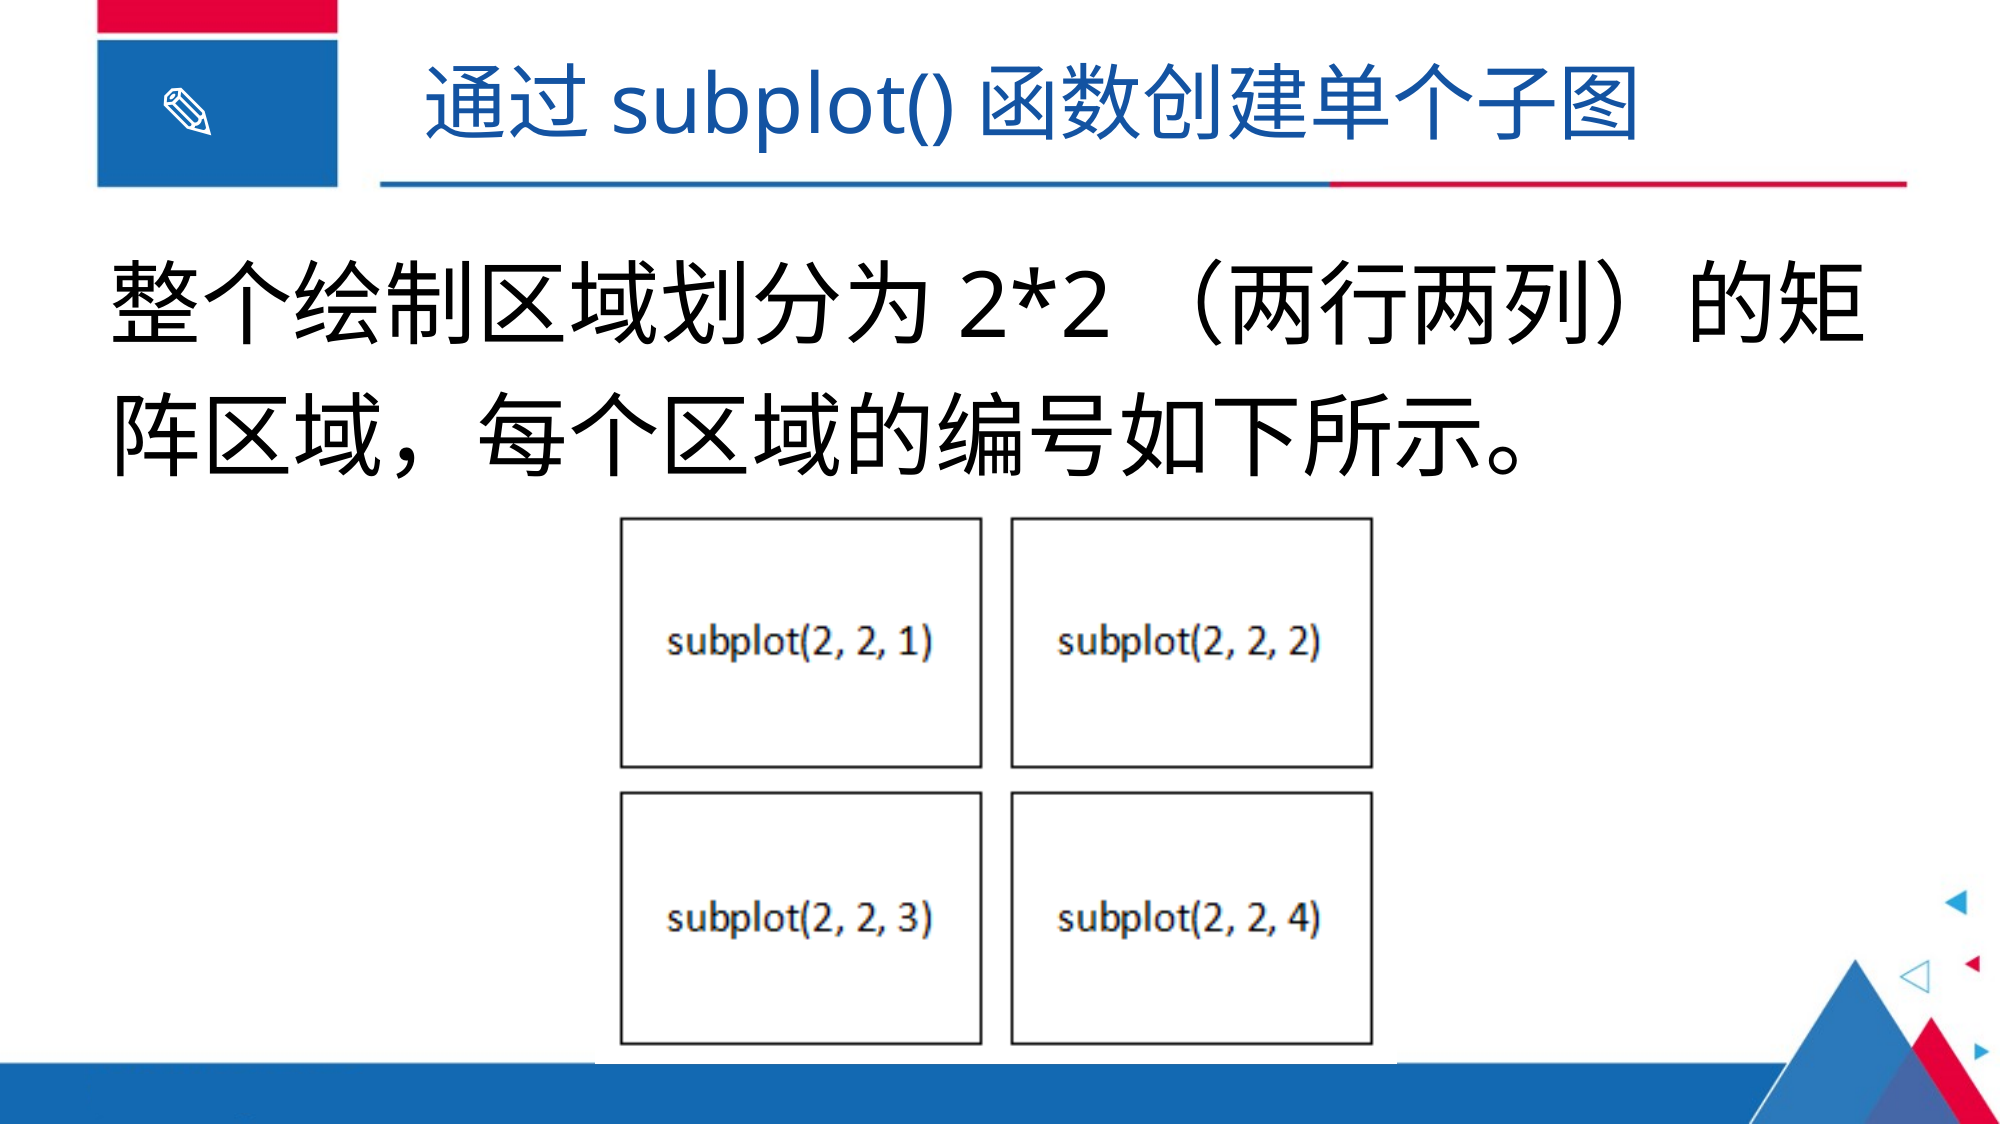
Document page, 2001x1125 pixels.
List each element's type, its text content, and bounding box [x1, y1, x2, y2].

picture [0, 0, 2000, 1124]
text_box 整个绘制区域划分为2*2（两行两列）的矩阵区域，每个区域的编号如下所示。 [94, 216, 1898, 496]
text_box 通过subplot()函数创建单个子图 [409, 43, 1672, 158]
